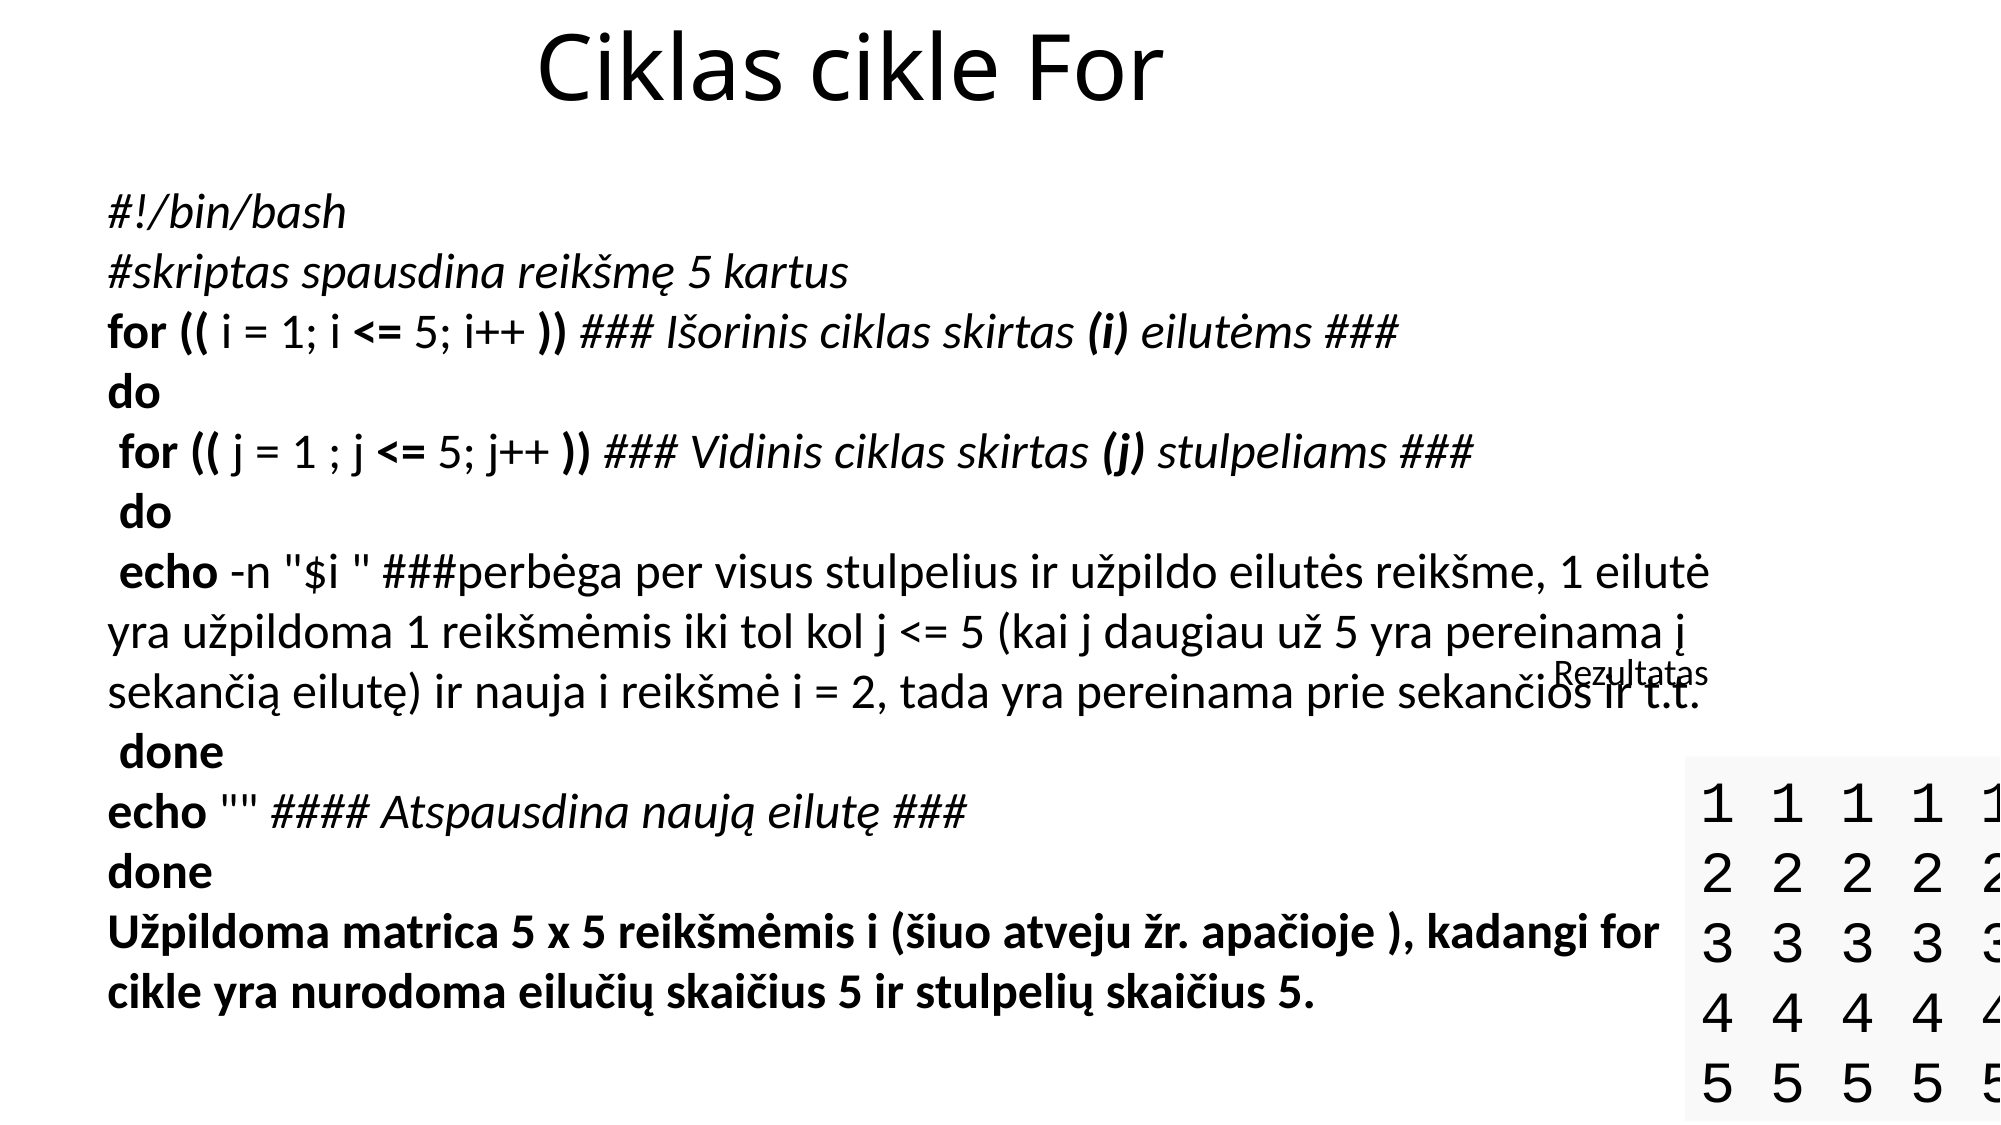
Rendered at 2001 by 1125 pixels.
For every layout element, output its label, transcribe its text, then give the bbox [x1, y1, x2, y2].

text_box #!/bin/bash #skriptas spausdina reikšmę 5 kartus for (( i = 1; i <= 5; i++ )) ### Išorinis ciklas skirtas (i) eilutėms ### do for (( j = 1 ; j <= 5; j++ )) ### Vidinis ciklas skirtas (j) stulpeliams ### do echo -n "$i " ###perbėga per visus stulpelius ir užpildo eilutės reikšme, 1 eilutė yra užpildoma 1 reikšmėmis iki tol kol j <= 5 (kai j daugiau už 5 yra pereinama į sekančią eilutę) ir nauja i reikšmė i = 2, tada yra pereinama prie sekančios ir t.t. done echo "" #### Atspausdina naują eilutę ### done Užpildoma matrica 5 x 5 reikšmėmis i (šiuo atveju žr. apačioje ), kadangi for cikle yra nurodoma eilučių skaičius 5 ir stulpelių skaičius 5. [107, 38, 1725, 1019]
text_box 1 1 1 1 1 2 2 2 2 2 3 3 3 3 3 4 4 4 4 4 5 5 5 5 5 [1685, 756, 2000, 1122]
text_box Rezultatas [1538, 640, 1724, 701]
title Ciklas cikle For [520, 0, 2000, 180]
